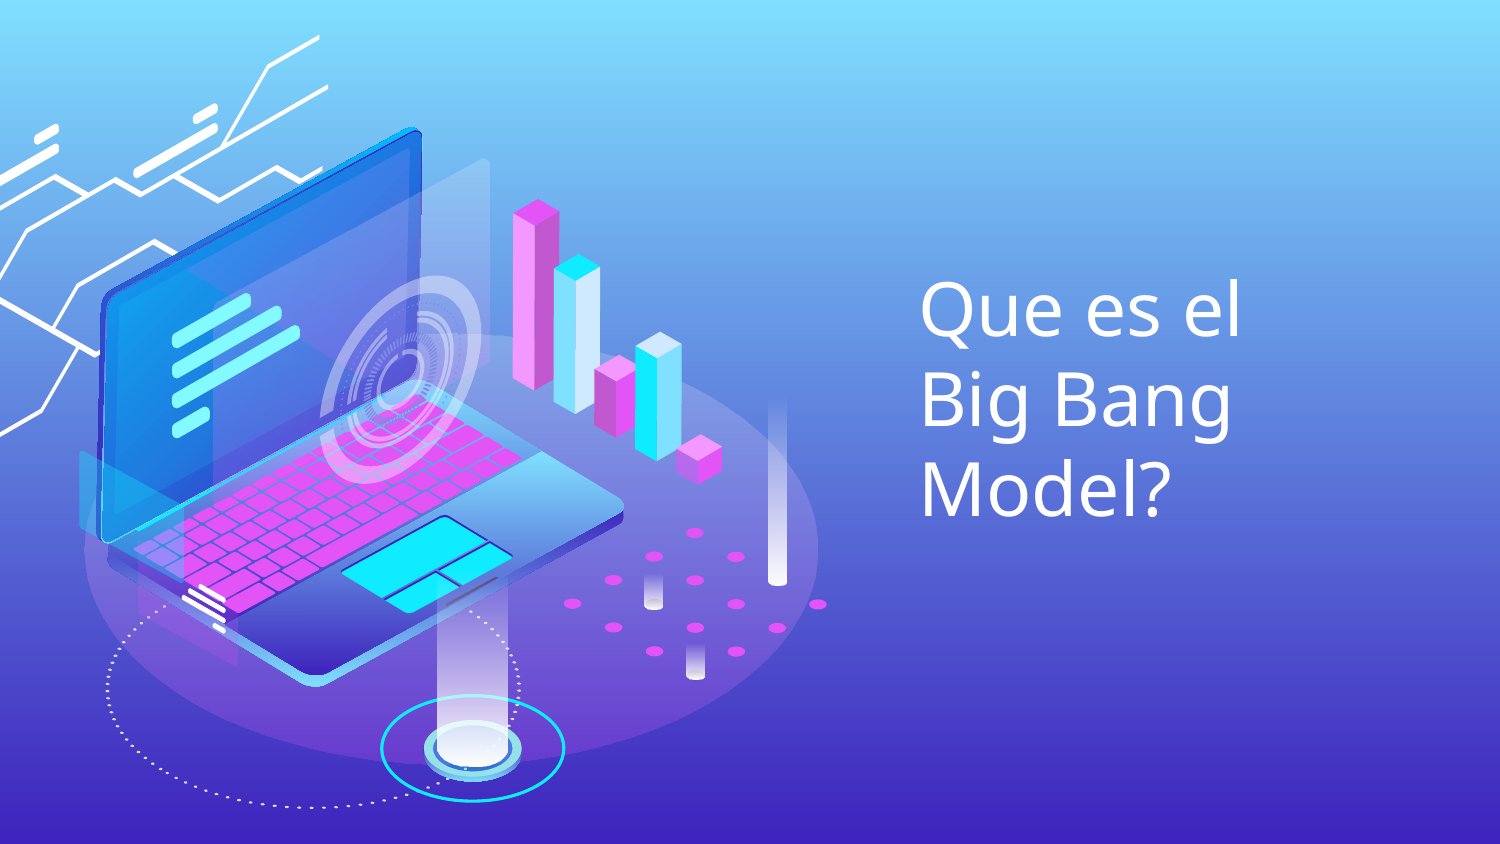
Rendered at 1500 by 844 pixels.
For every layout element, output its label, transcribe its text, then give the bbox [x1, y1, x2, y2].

title Que es el Big Bang Model? [833, 327, 1359, 466]
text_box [0, 34, 828, 810]
